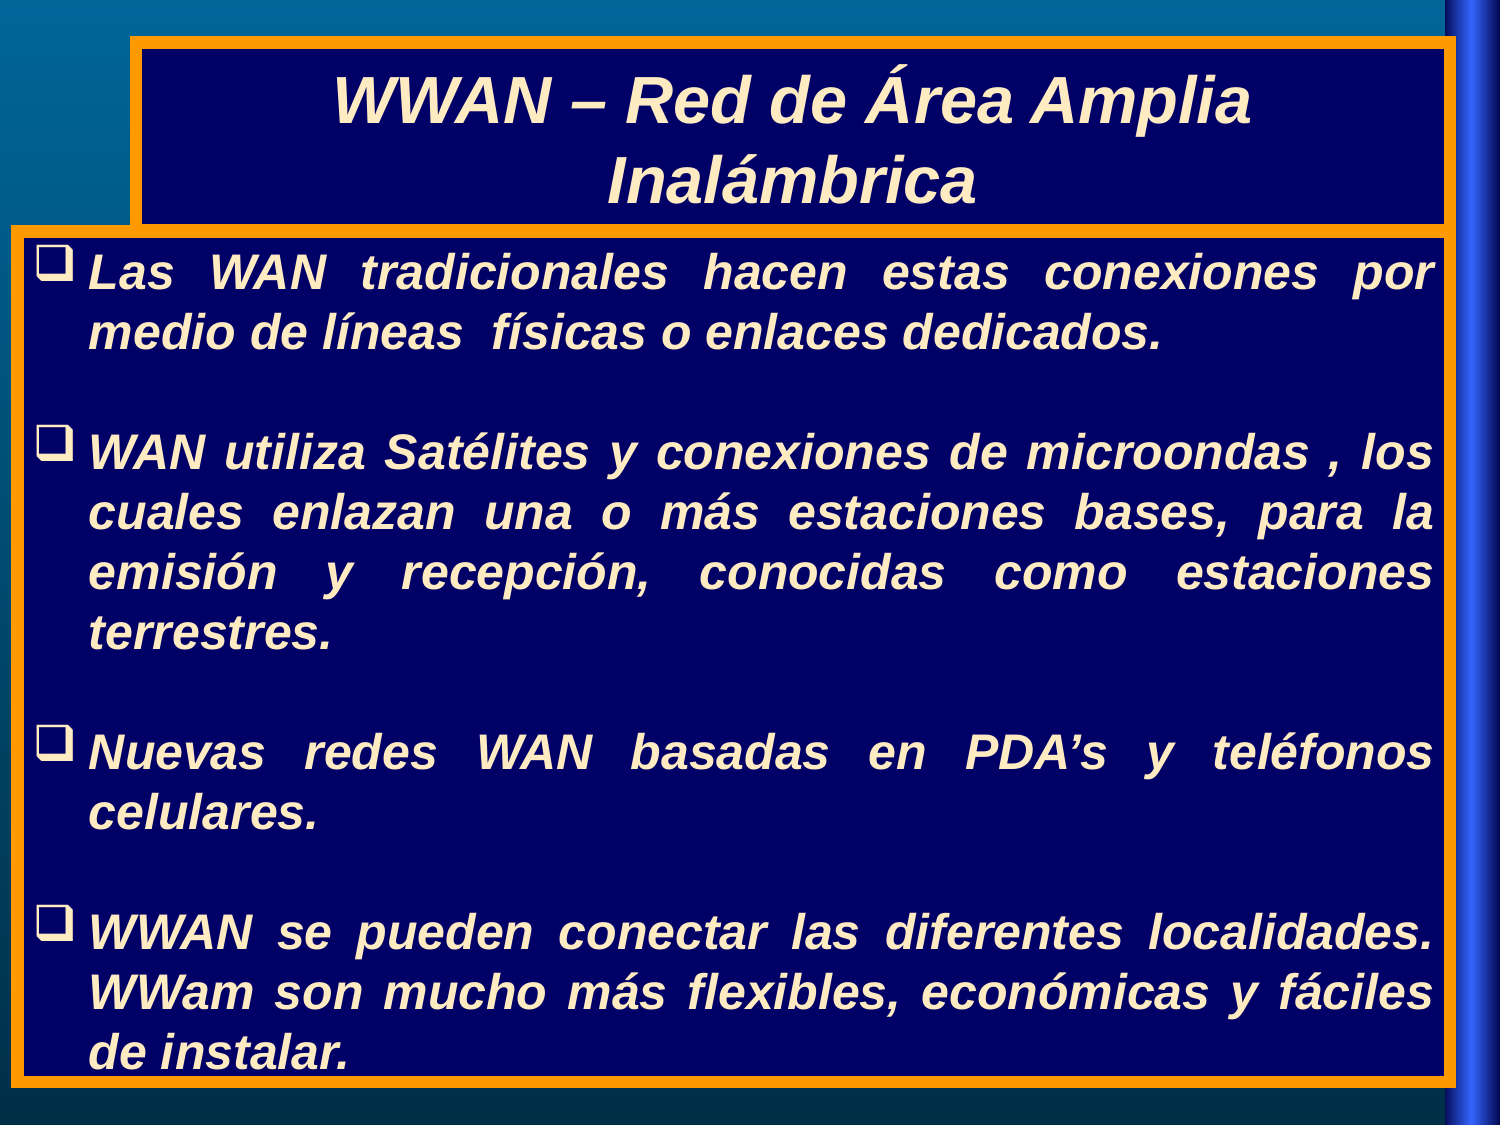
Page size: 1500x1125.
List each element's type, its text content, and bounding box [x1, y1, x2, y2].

title WWAN – Red de Área Amplia Inalámbrica [135, 42, 1451, 231]
list Las WAN tradicionales hacen estas conexiones por medio de líneas físicas o enlaces dedicados. WAN utiliza Satélites y conexiones de microondas , los cuales enlazan una o más estaciones bases, para la emisión y recepción, conocidas como estaciones terrestres. Nuevas redes WAN basadas en PDA’s y teléfonos celulares. WWAN se pueden conectar las diferentes localidades. WWam son mucho más flexibles, económicas y fáciles de instalar. [17, 231, 1451, 1083]
picture [12, 37, 1445, 1087]
